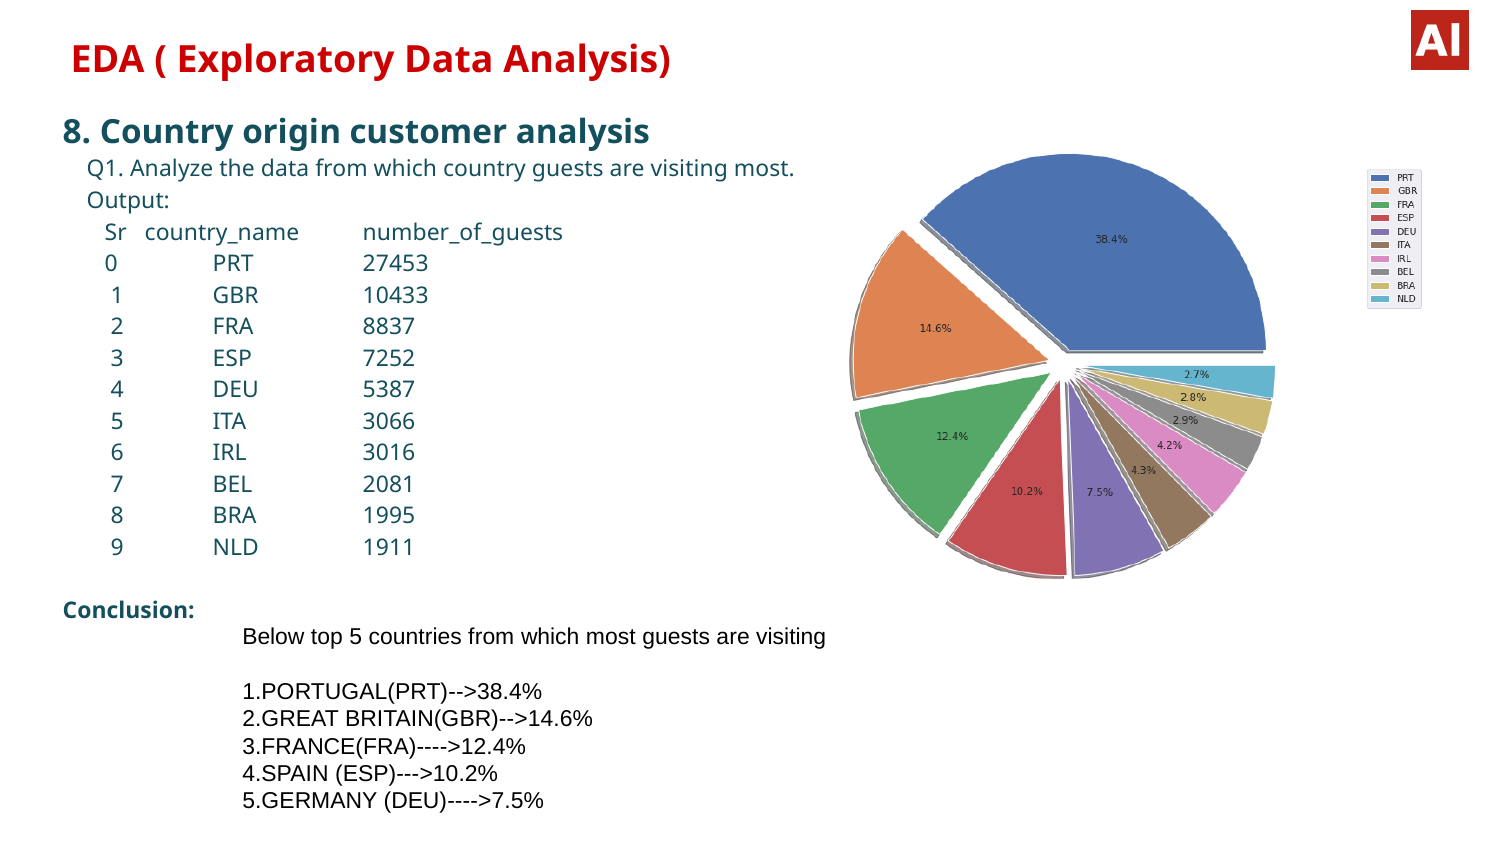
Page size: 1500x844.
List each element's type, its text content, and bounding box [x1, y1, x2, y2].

title EDA ( Exploratory Data Analysis) [45, 20, 1444, 115]
picture [1411, 10, 1469, 70]
picture [841, 143, 1427, 585]
list 8. Country origin customer analysis Q1. Analyze the data from which country guests are visiting most. Output: Sr country_name number_of_guests 0 PRT 27453 1 GBR 10433 2 FRA 8837 3 ESP 7252 4 DEU 5387 5 ITA 3066 6 IRL 3016 7 BEL 2081 8 BRA 1995 9 NLD 1911 Conclusion: [28, 89, 1427, 650]
text_box Below top 5 countries from which most guests are visiting 1.PORTUGAL(PRT)-->38.4% 2.GREAT BRITAIN(GBR)-->14.6% 3.FRANCE(FRA)---->12.4% 4.SPAIN (ESP)--->10.2% 5.GERMANY (DEU)---->7.5% [227, 613, 936, 821]
